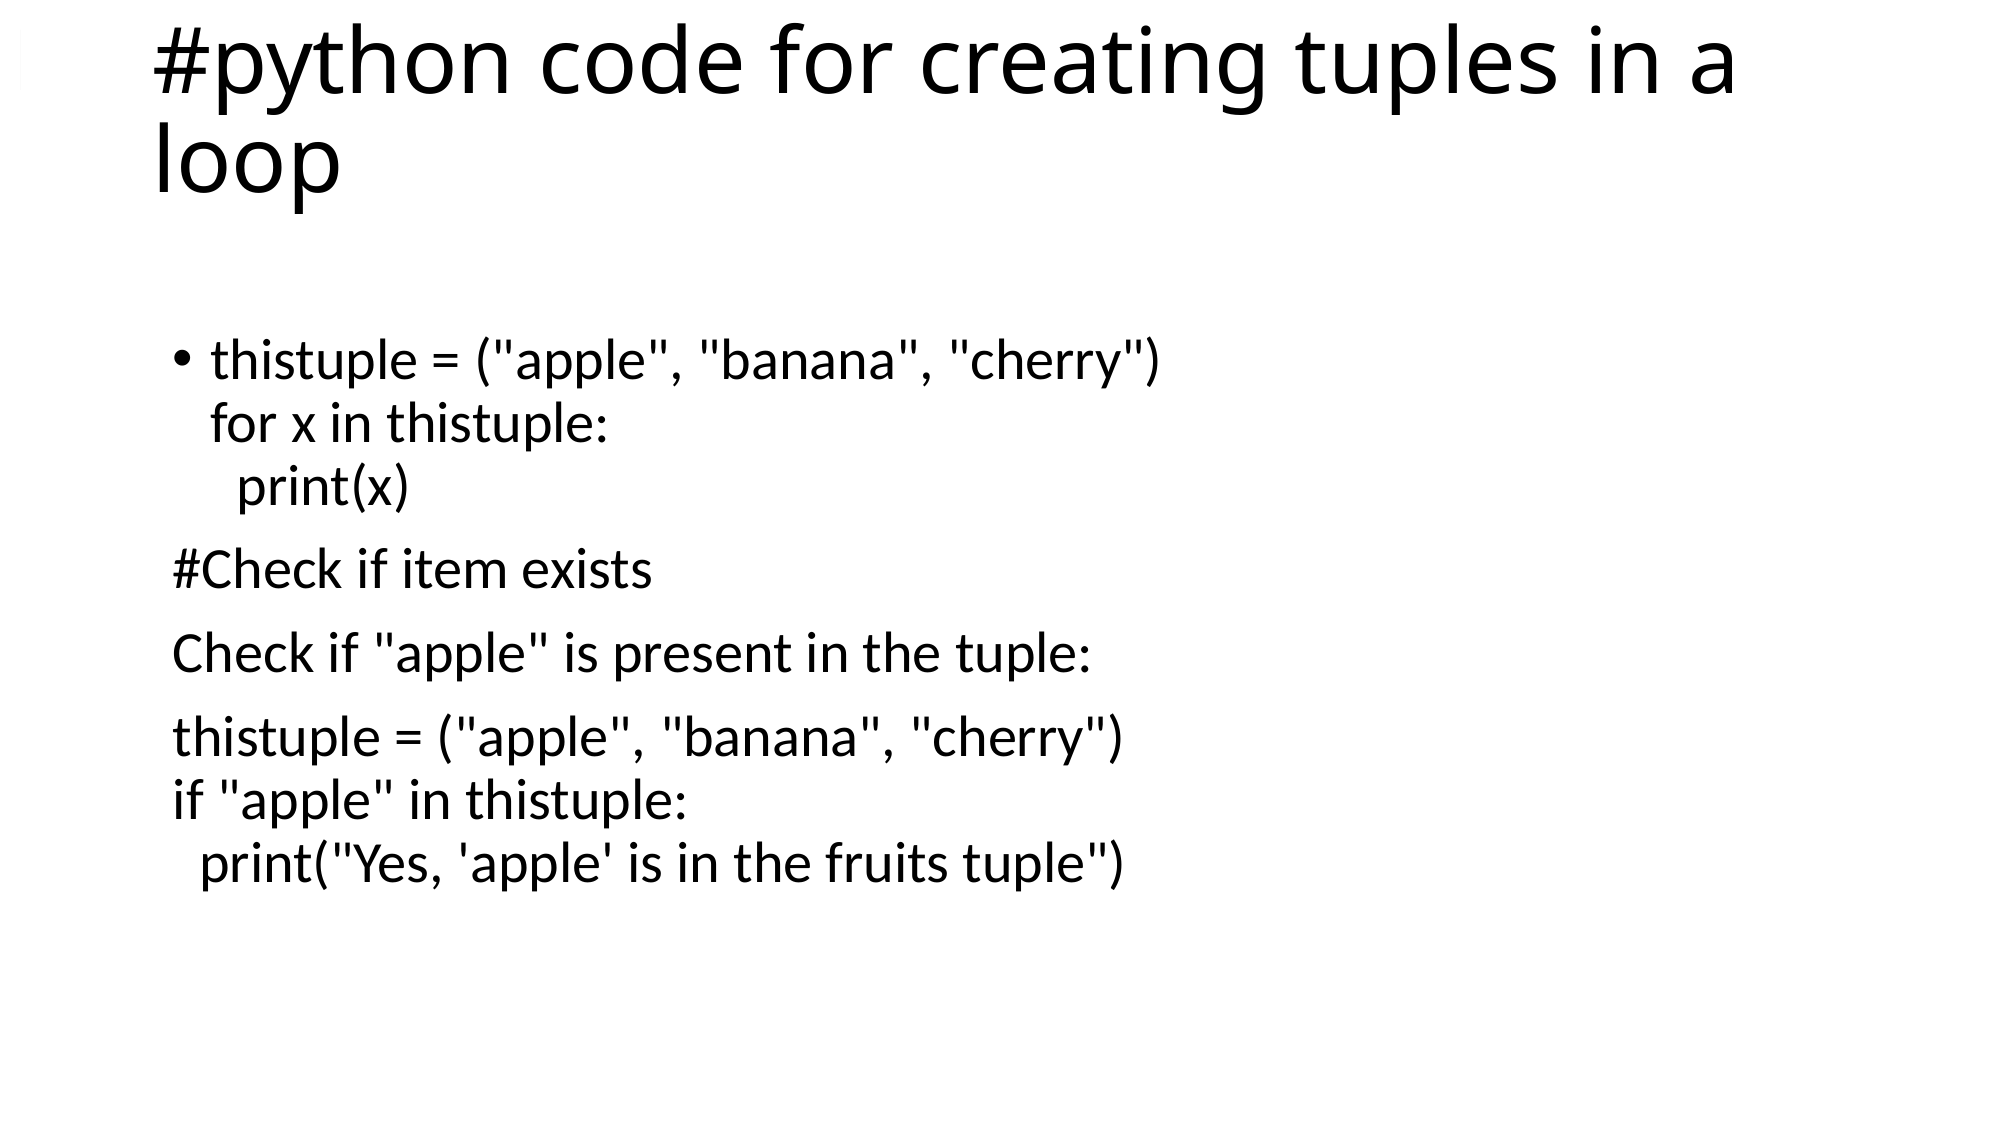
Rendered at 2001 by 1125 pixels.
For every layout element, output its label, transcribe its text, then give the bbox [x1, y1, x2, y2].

list thistuple = ("apple", "banana", "cherry") for x in thistuple: print(x) #Check if item exists Check if "apple" is present in the tuple: thistuple = ("apple", "banana", "cherry") if "apple" in thistuple: print("Yes, 'apple' is in the fruits tuple") [157, 321, 1883, 1036]
title #python code for creating tuples in a loop [137, 59, 1863, 278]
